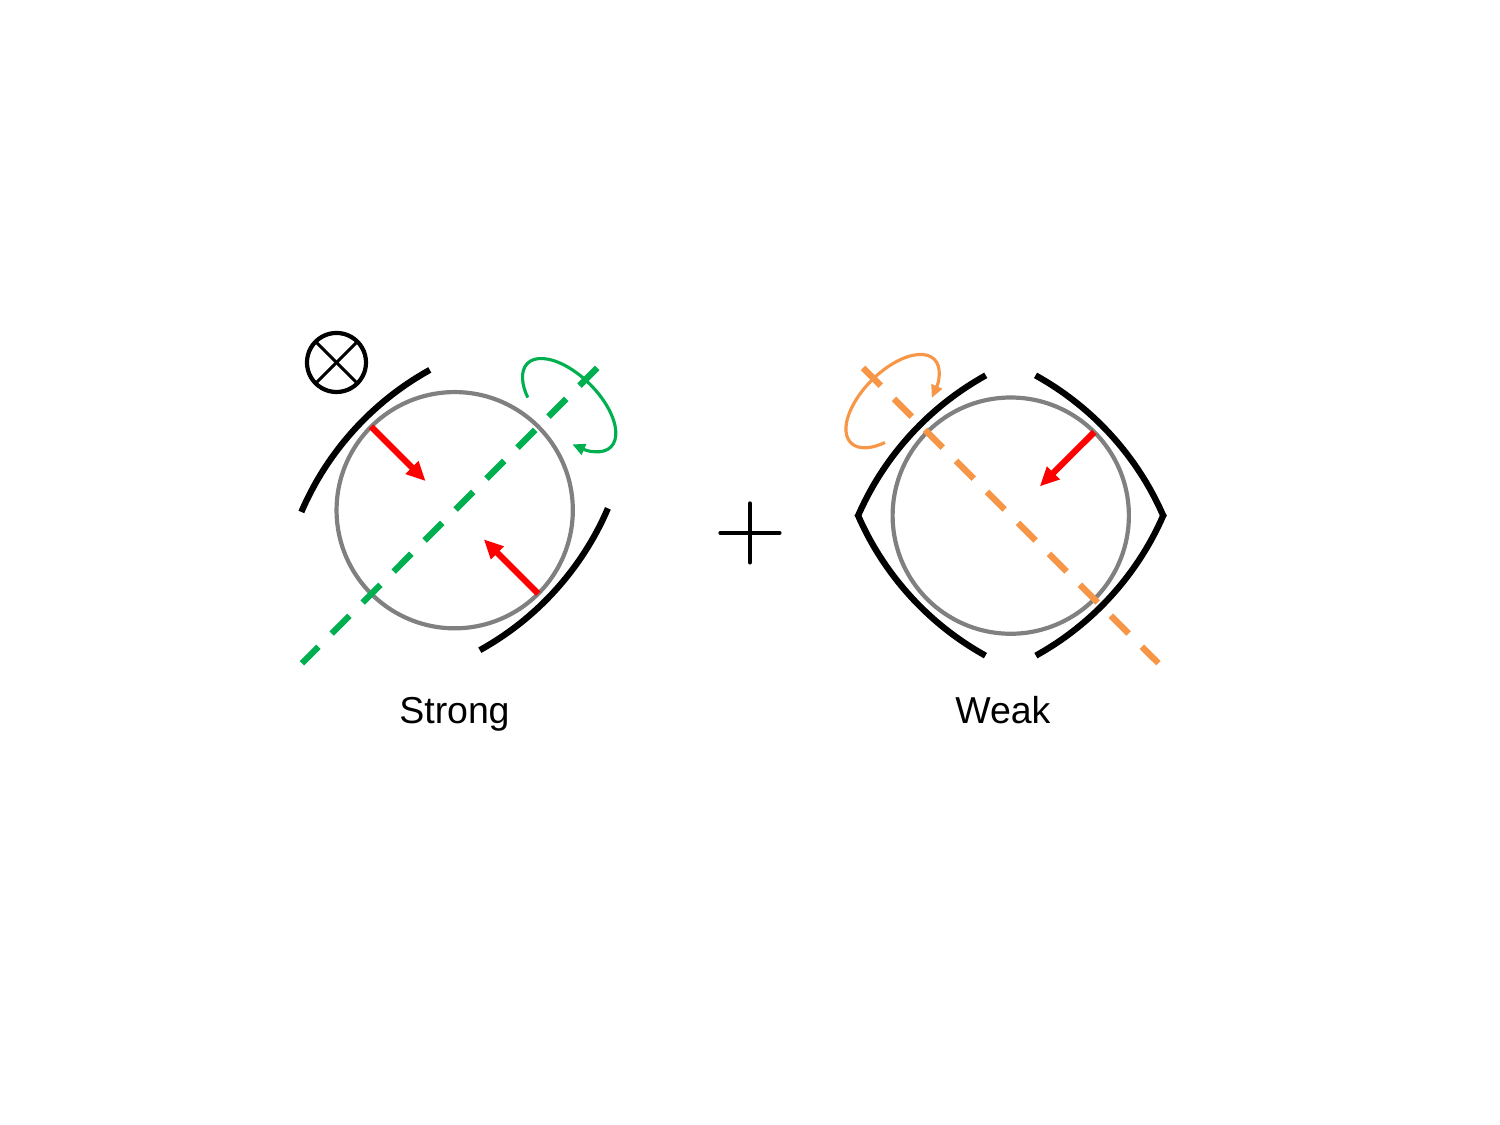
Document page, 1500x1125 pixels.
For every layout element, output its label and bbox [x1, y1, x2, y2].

text_box [596, 101, 1425, 930]
text_box [862, 367, 1159, 664]
text_box [40, 96, 869, 924]
